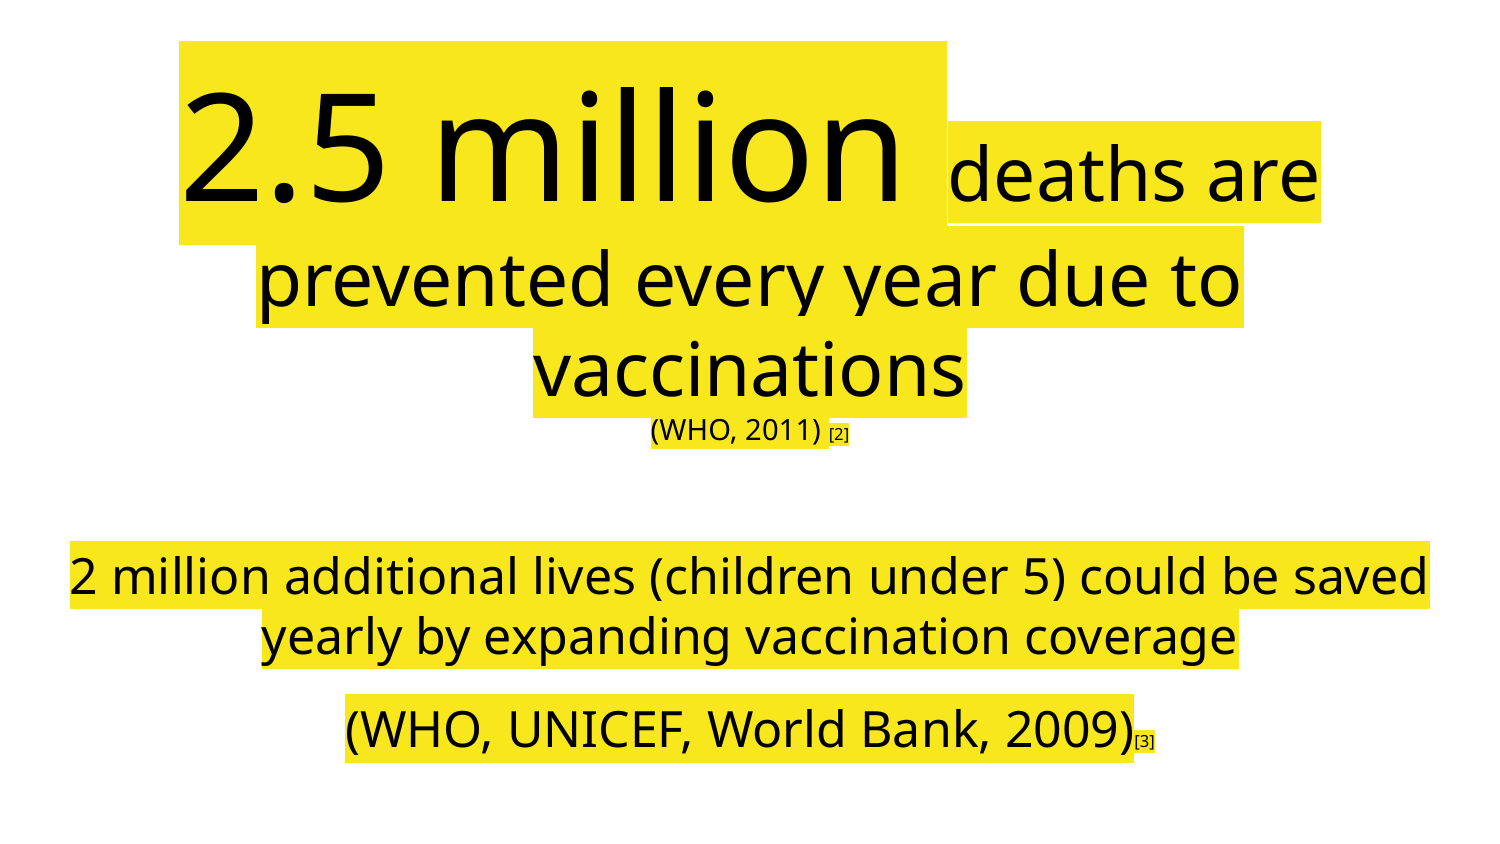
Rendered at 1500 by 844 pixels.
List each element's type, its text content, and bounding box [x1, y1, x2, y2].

title 2.5 million deaths are prevented every year due to vaccinations (WHO, 2011) [2] [51, 109, 1449, 462]
list 2 million additional lives (children under 5) could be saved yearly by expanding vaccination coverage (WHO, UNICEF, World Bank, 2009)[3] [51, 529, 1449, 743]
